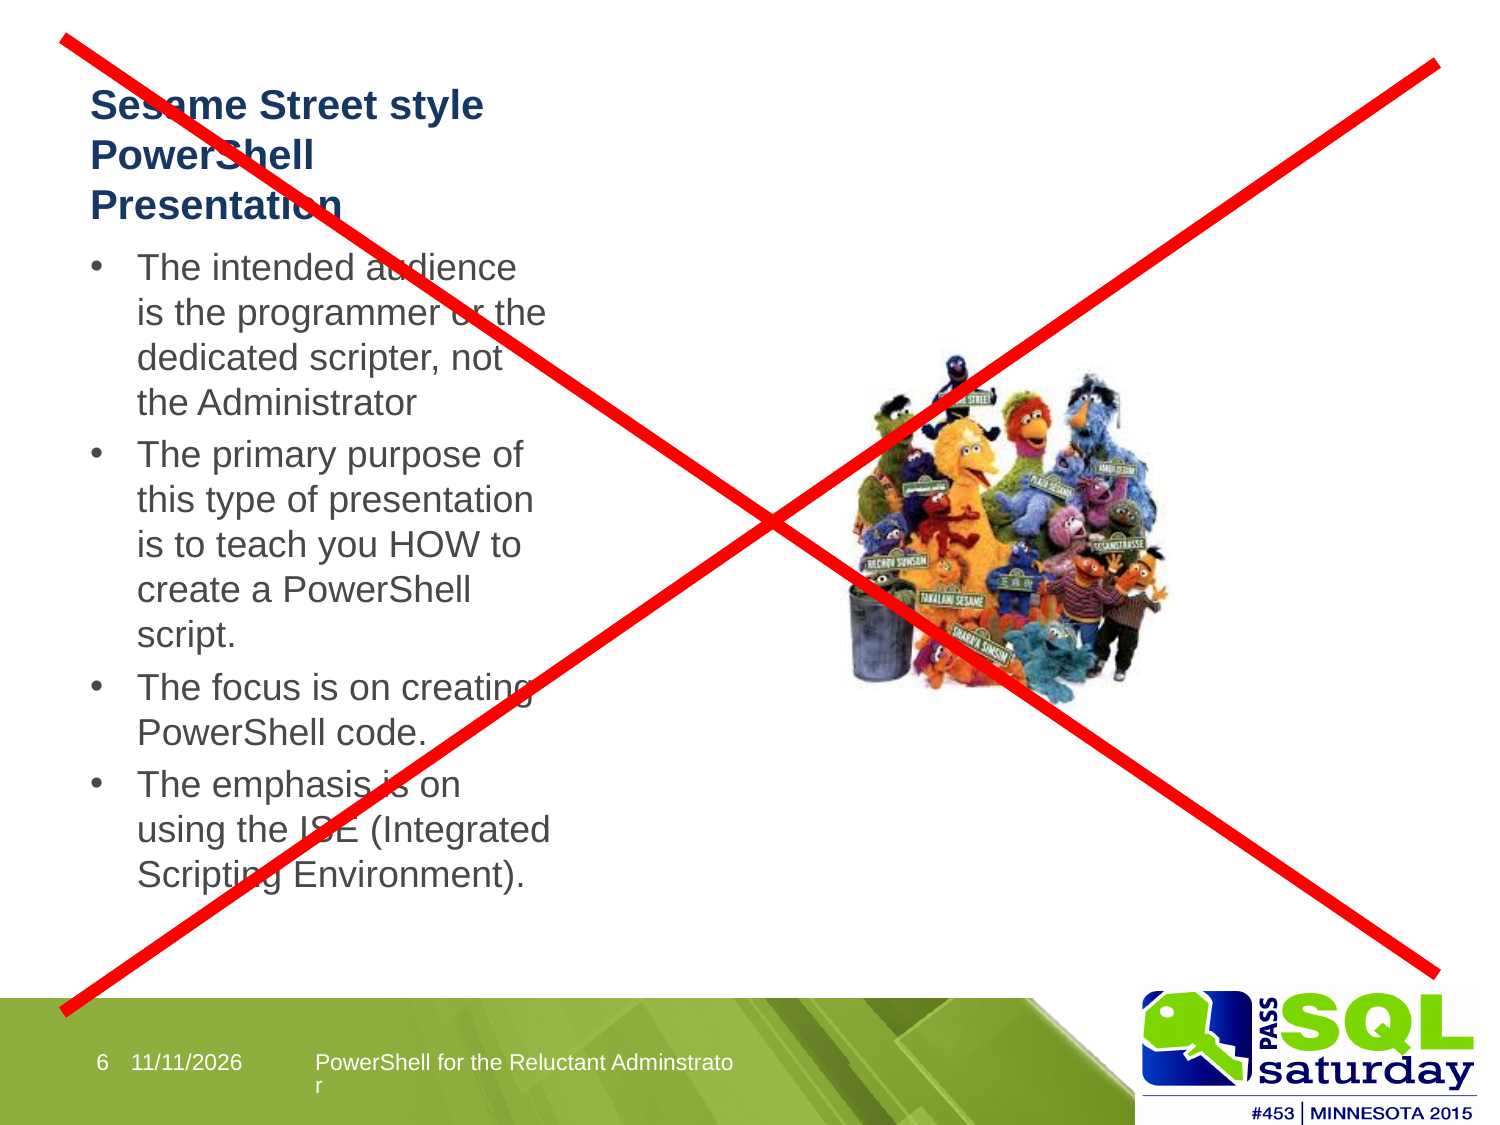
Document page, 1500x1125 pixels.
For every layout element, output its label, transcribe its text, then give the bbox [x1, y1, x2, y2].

picture [0, 984, 1500, 1125]
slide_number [124, 1031, 278, 1092]
slide_number 6 [37, 1031, 124, 1092]
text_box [62, 37, 1438, 62]
footer PowerShell for the Reluctant Adminstrator [300, 1031, 751, 1092]
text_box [62, 62, 1438, 1013]
